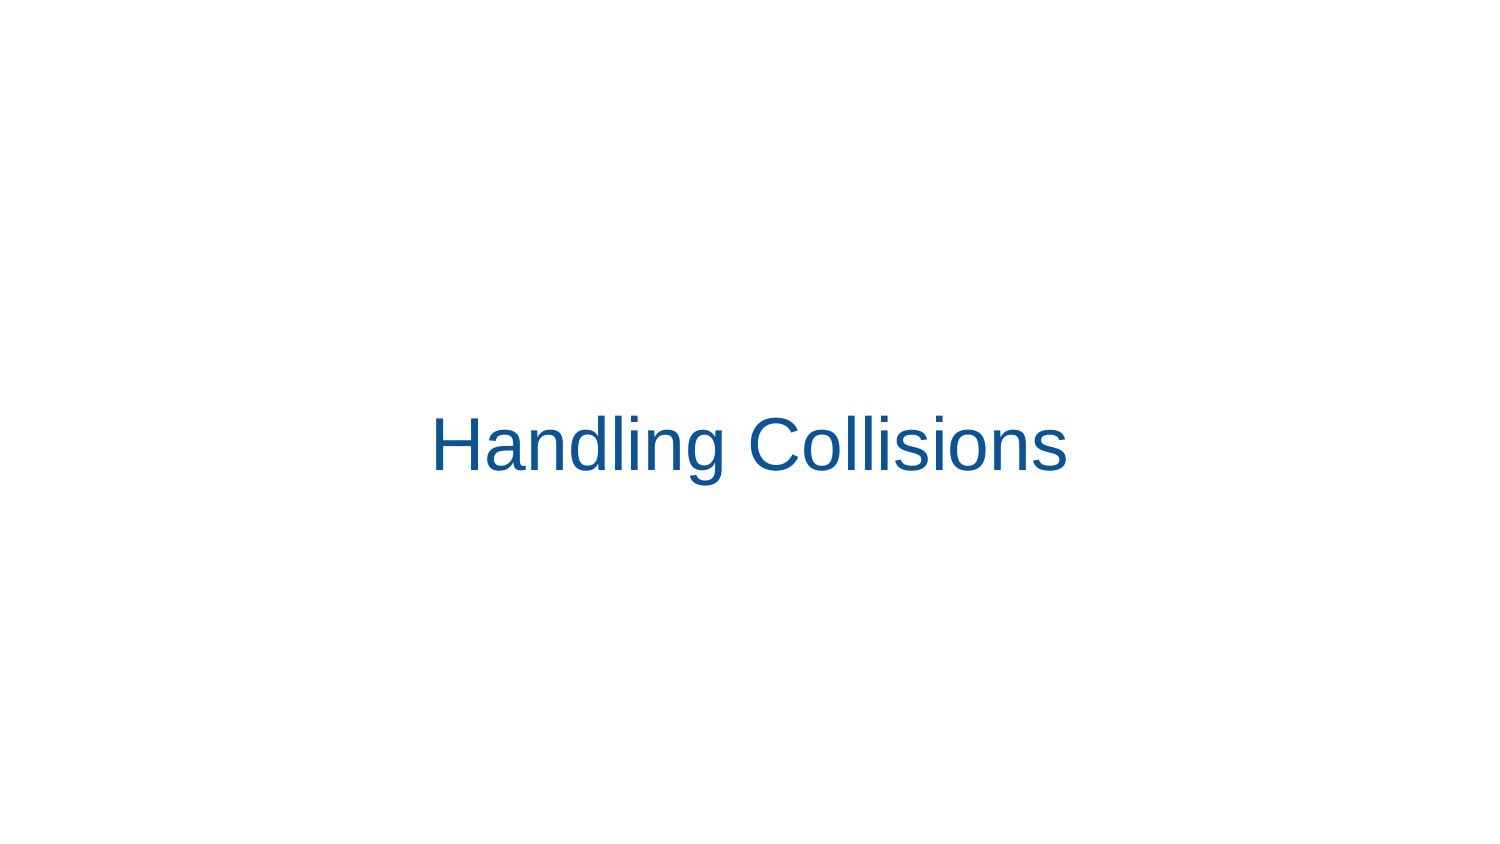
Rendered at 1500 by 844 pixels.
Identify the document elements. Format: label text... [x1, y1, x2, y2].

title Handling Collisions [51, 352, 1449, 529]
